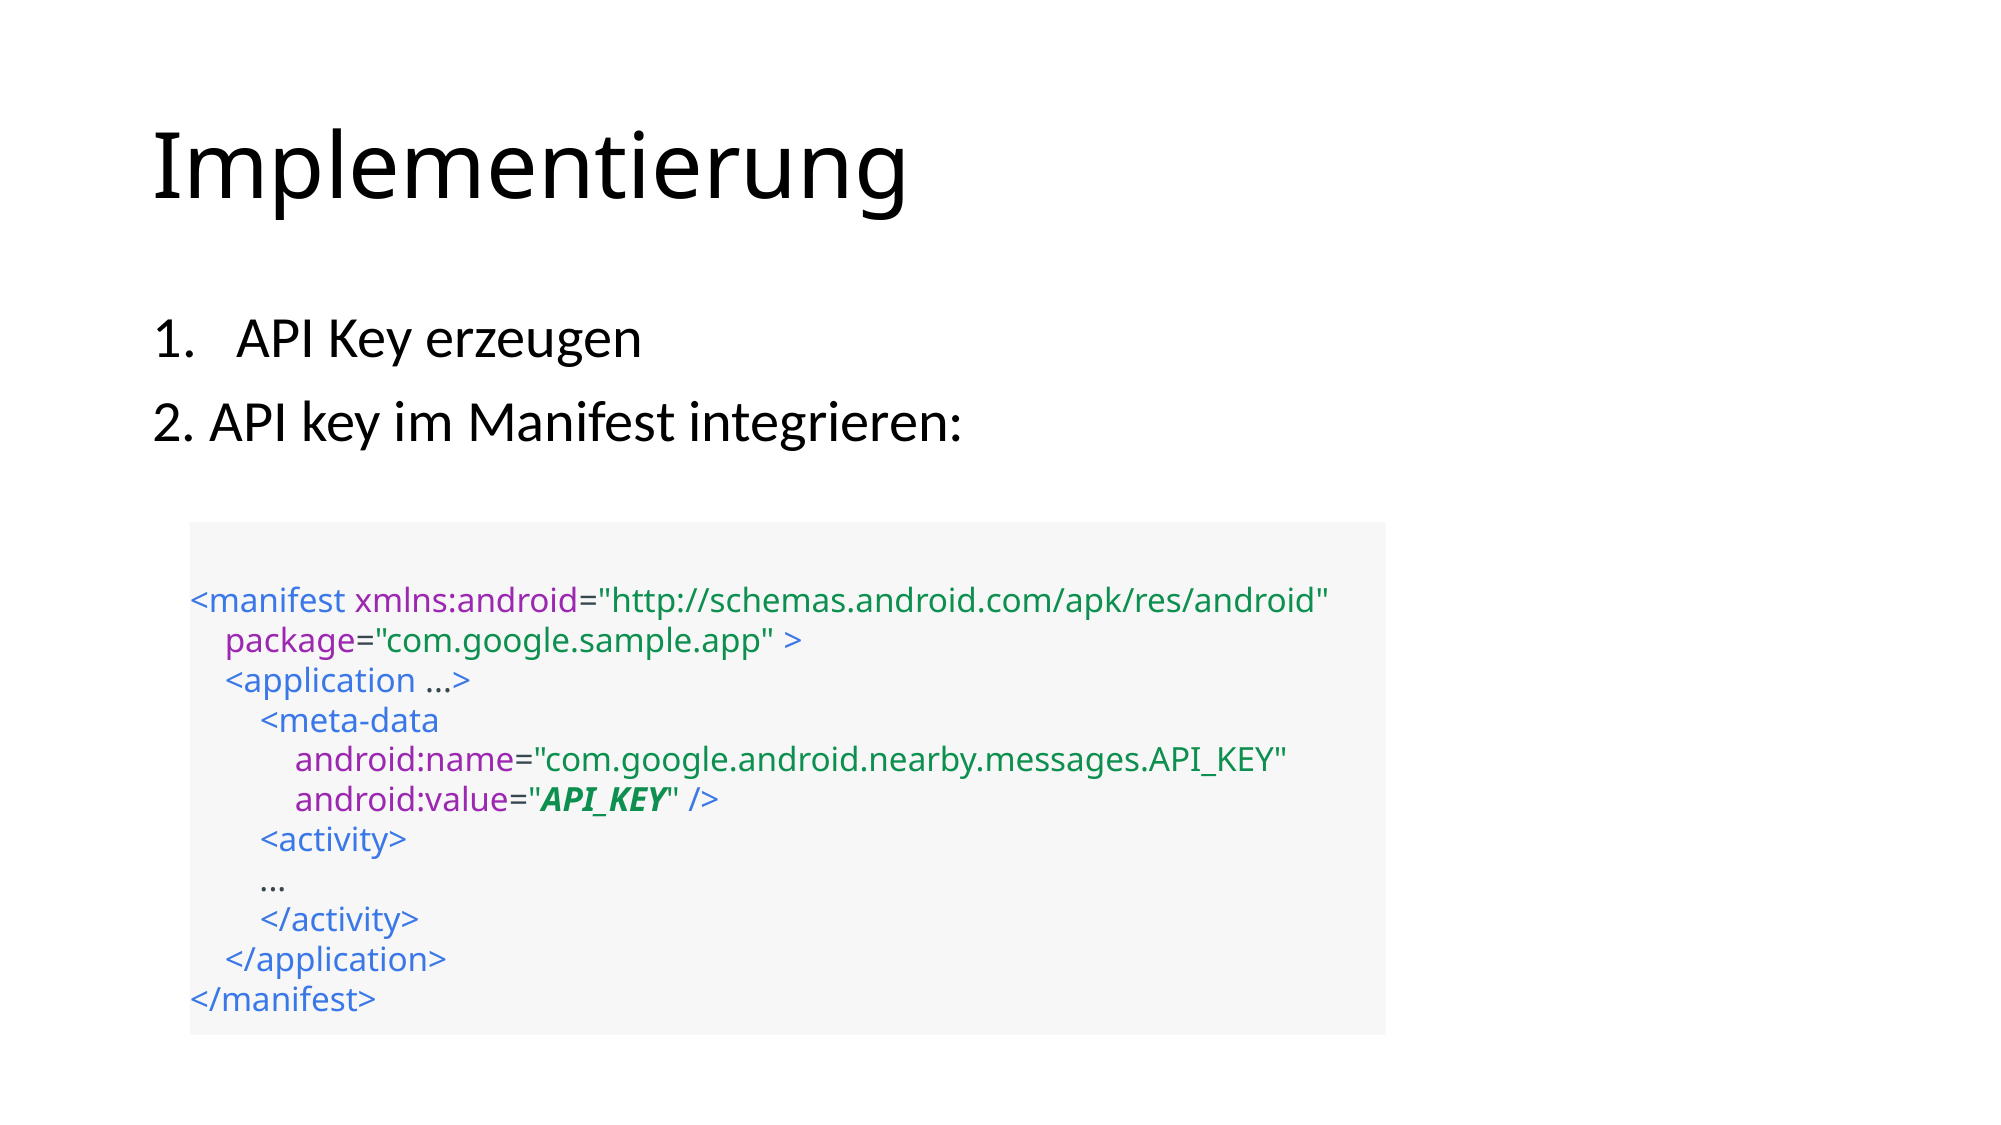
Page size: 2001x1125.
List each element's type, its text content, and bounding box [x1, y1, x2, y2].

title Implementierung [137, 59, 1863, 278]
text_box <manifest xmlns:android="http://schemas.android.com/apk/res/android" package="com.google.sample.app" > <application ...> <meta-data android:name="com.google.android.nearby.messages.API_KEY" android:value="API_KEY" /> <activity> ... </activity> </application> </manifest> [189, 522, 1386, 1035]
list API Key erzeugen 2. API key im Manifest integrieren: [137, 299, 1863, 1069]
